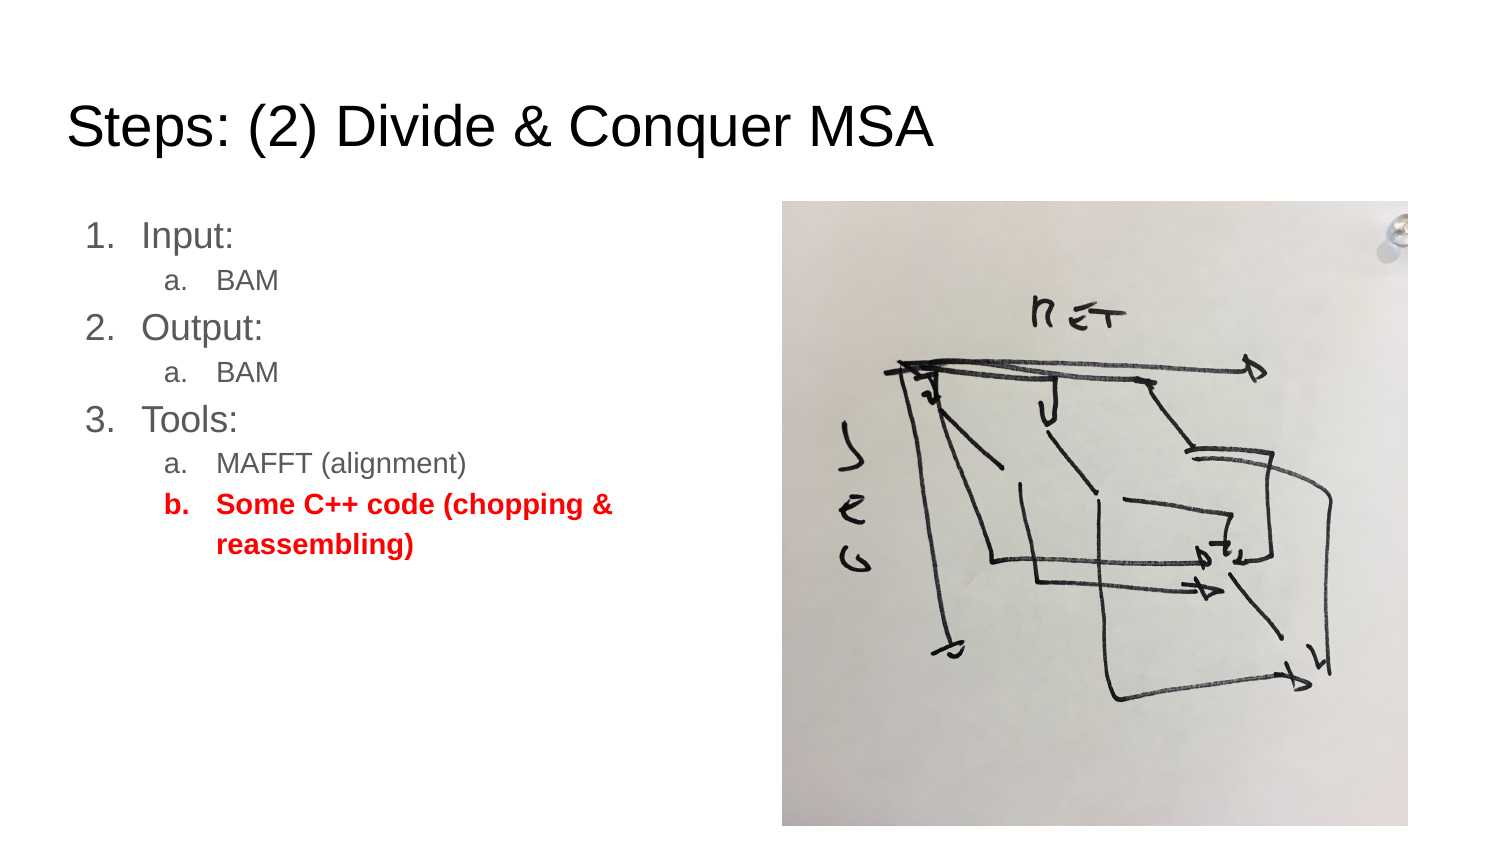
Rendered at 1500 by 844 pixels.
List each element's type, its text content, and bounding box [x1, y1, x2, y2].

title Steps: (2) Divide & Conquer MSA [51, 72, 1449, 167]
picture [782, 201, 1408, 827]
list Input: BAM Output: BAM Tools: MAFFT (alignment) Some C++ code (chopping & reassembling) [51, 189, 698, 750]
